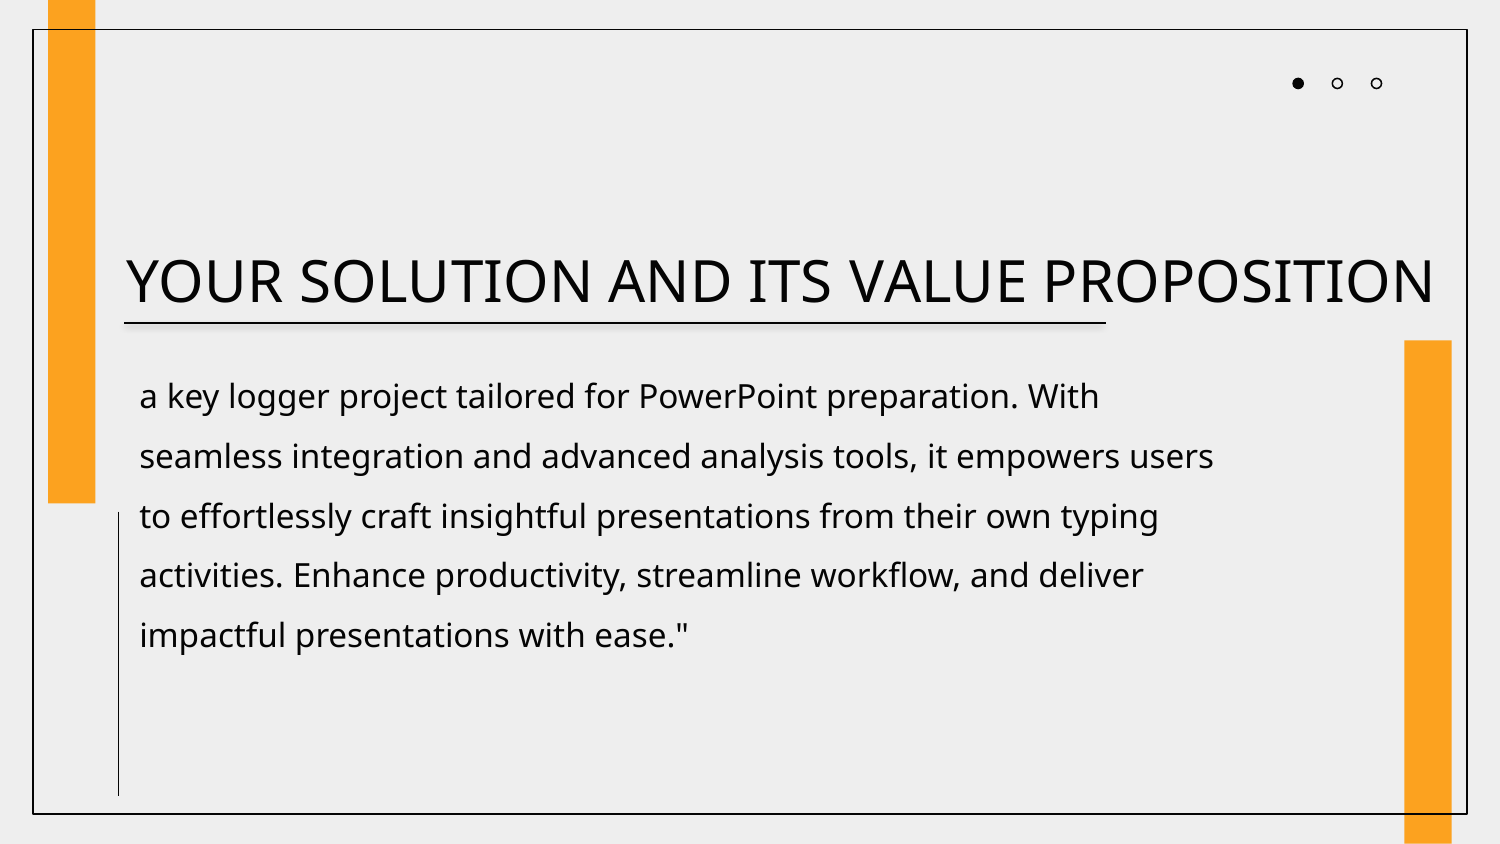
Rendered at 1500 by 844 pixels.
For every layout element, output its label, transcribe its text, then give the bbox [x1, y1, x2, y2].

text_box YOUR SOLUTION AND ITS VALUE PROPOSITION [110, 228, 1491, 291]
text_box a key logger project tailored for PowerPoint preparation. With seamless integration and advanced analysis tools, it empowers users to effortlessly craft insightful presentations from their own typing activities. Enhance productivity, streamline workflow, and deliver impactful presentations with ease." [124, 340, 1240, 554]
